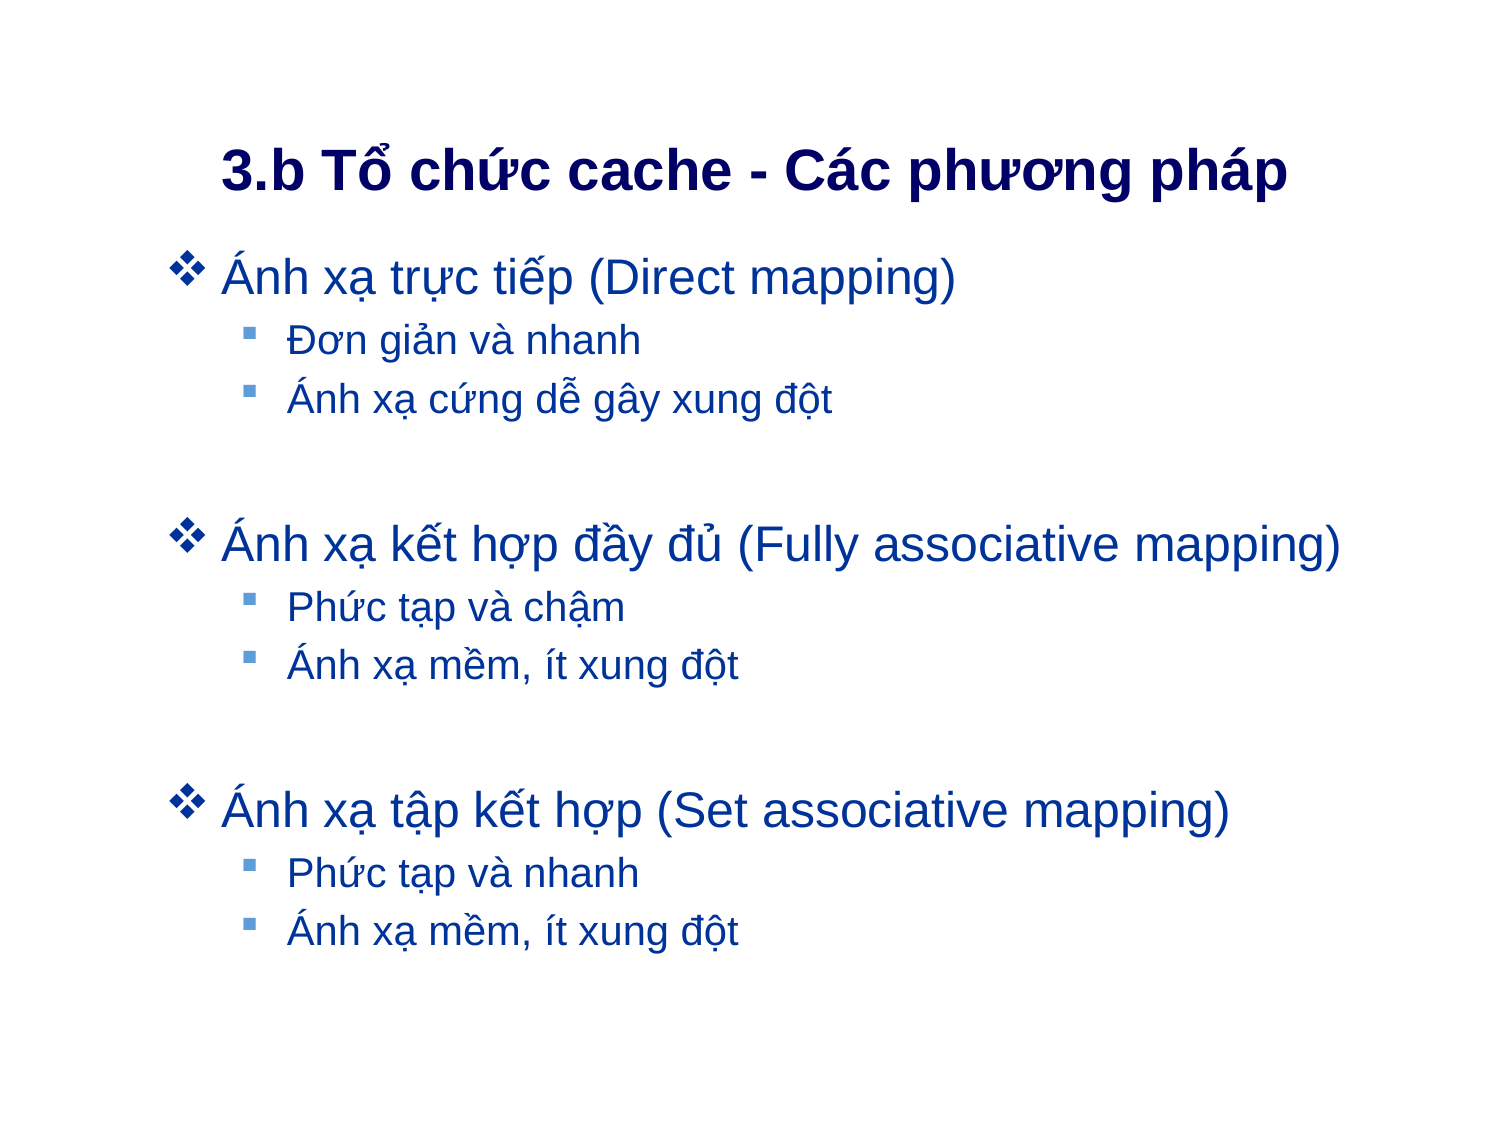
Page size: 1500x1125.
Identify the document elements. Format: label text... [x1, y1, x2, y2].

list Ánh xạ trực tiếp (Direct mapping) Đơn giản và nhanh Ánh xạ cứng dễ gây xung đột Ánh xạ kết hợp đầy đủ (Fully associative mapping) Phức tạp và chậm Ánh xạ mềm, ít xung đột Ánh xạ tập kết hợp (Set associative mapping) Phức tạp và nhanh Ánh xạ mềm, ít xung đột [150, 237, 1474, 1005]
title 3.b Tổ chức cache - Các phương pháp [37, 125, 1474, 211]
